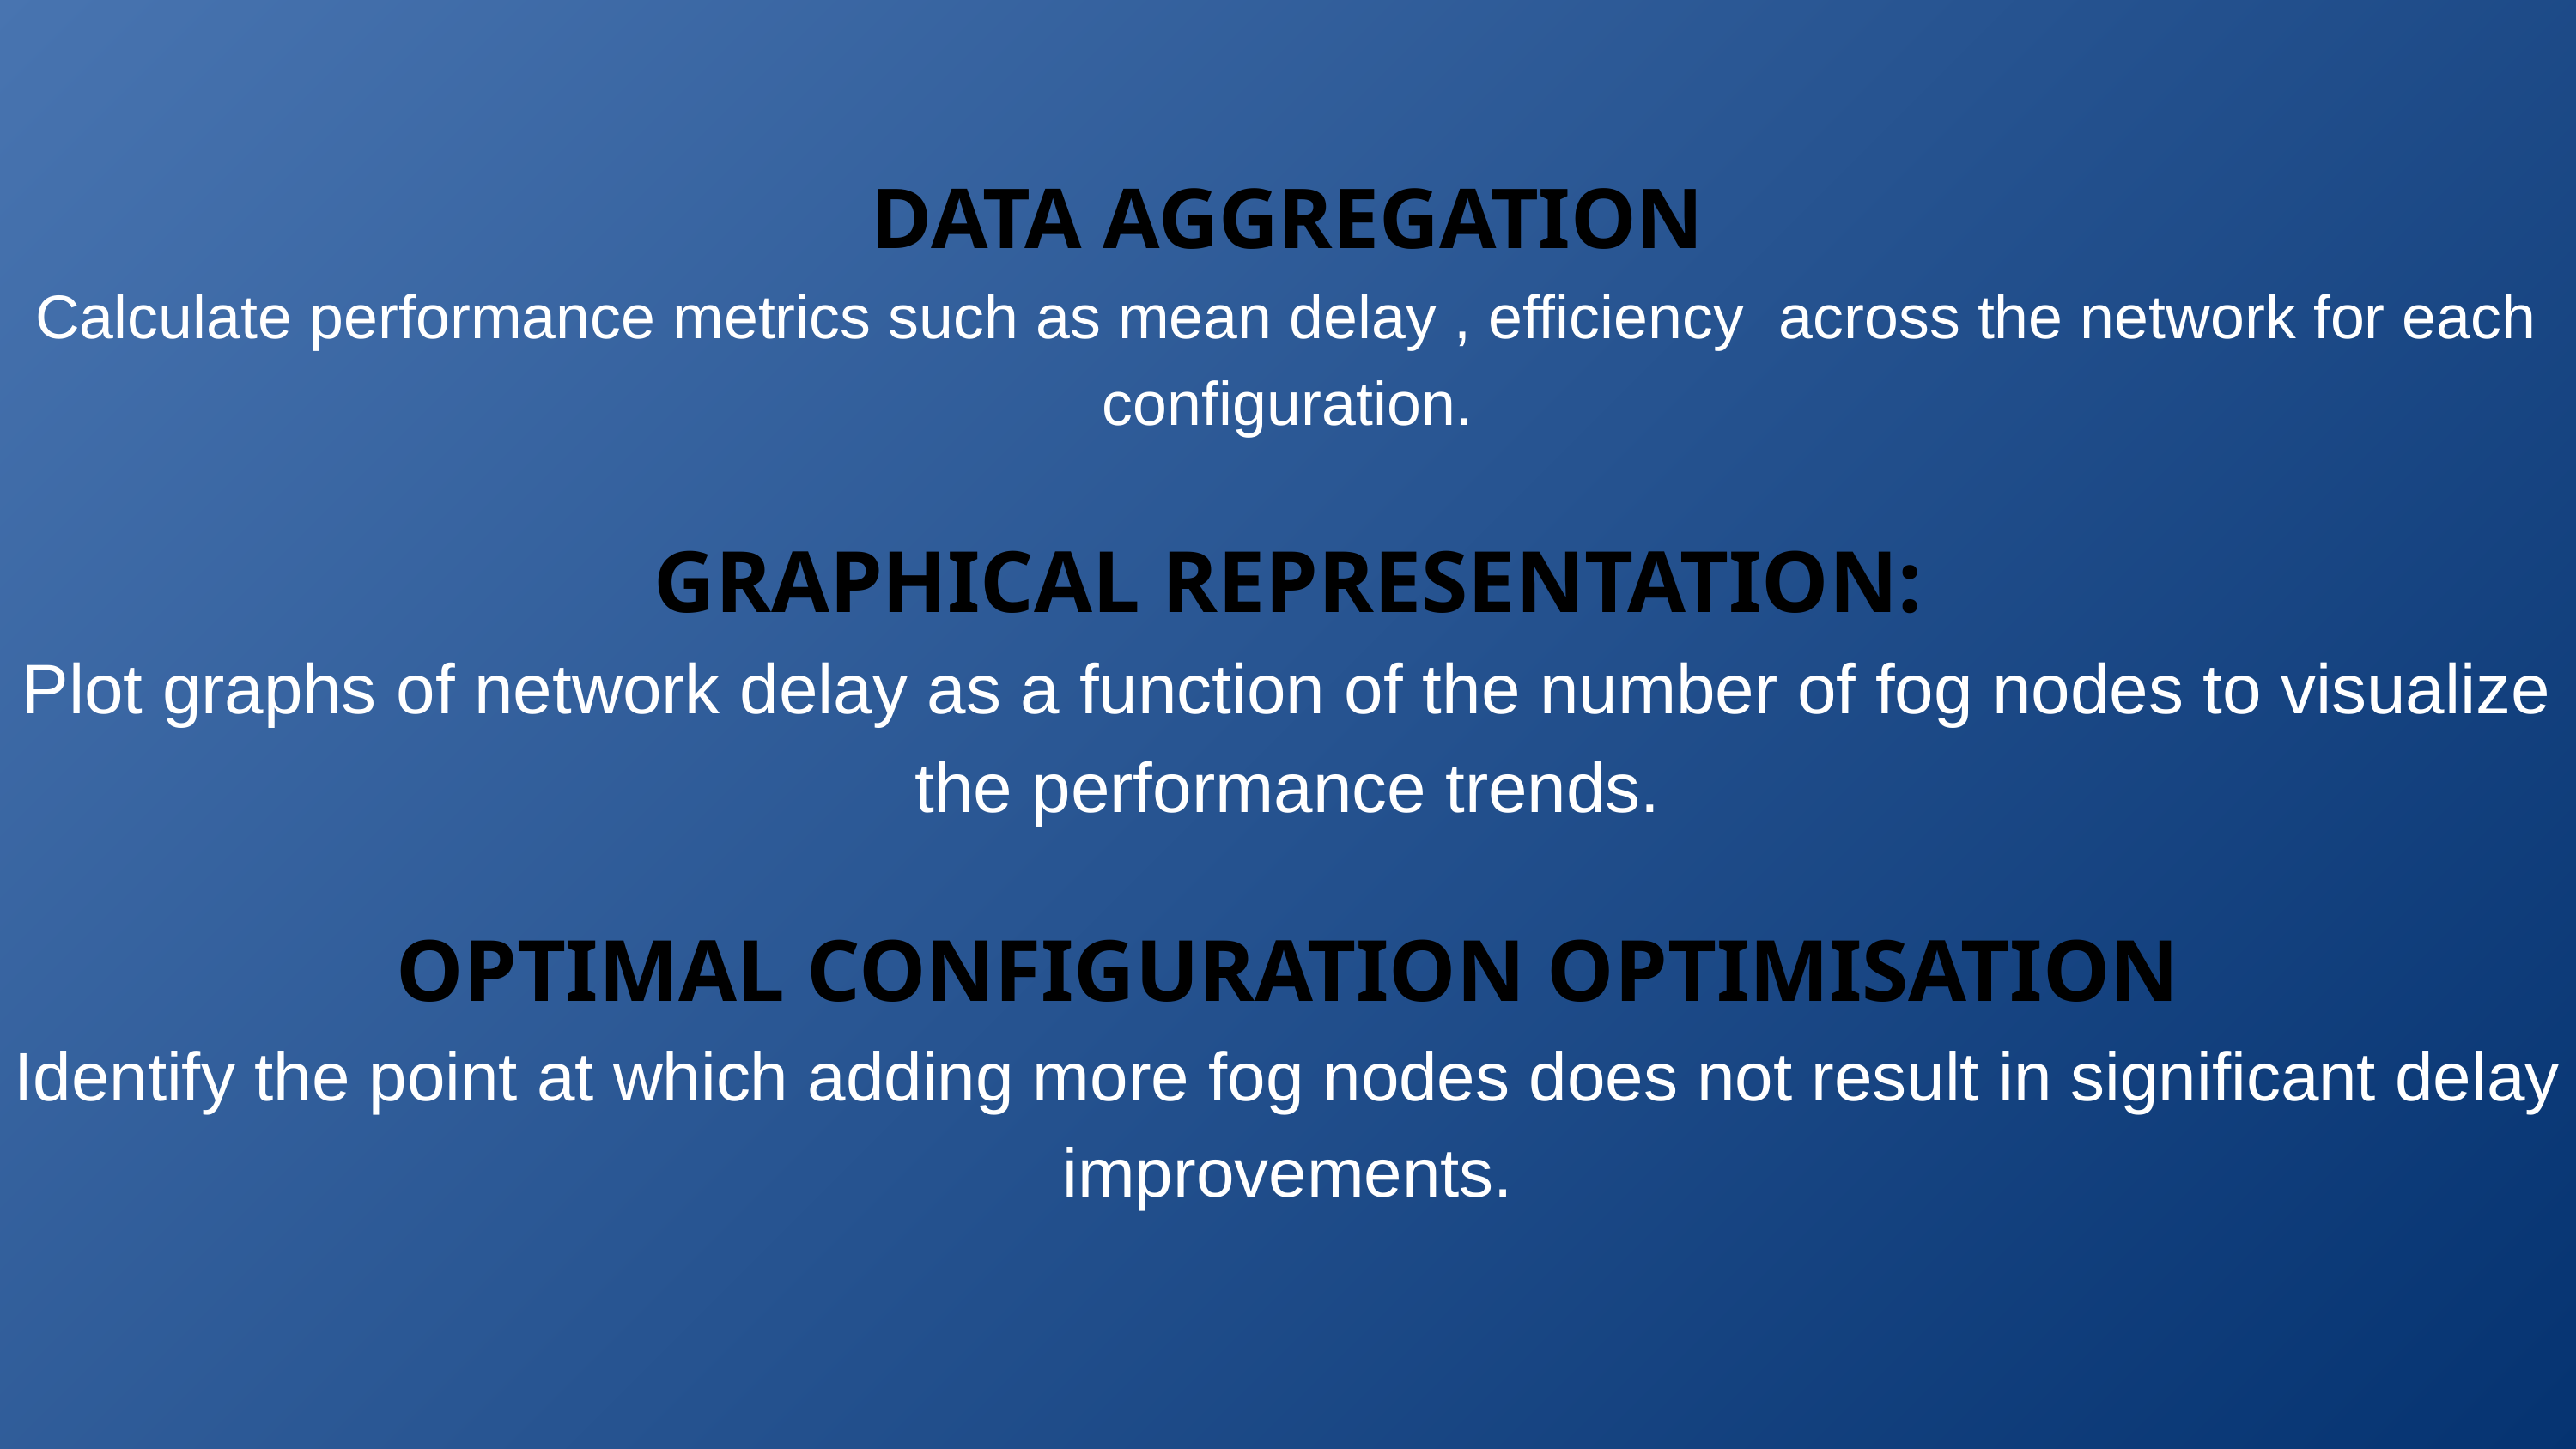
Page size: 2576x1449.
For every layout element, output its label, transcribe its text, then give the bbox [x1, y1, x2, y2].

text_box DATA AGGREGATION Calculate performance metrics such as mean delay , efficiency across the network for each configuration. GRAPHICAL REPRESENTATION: Plot graphs of network delay as a function of the number of fog nodes to visualize the performance trends. OPTIMAL CONFIGURATION OPTIMISATION Identify the point at which adding more fog nodes does not result in significant delay improvements. [0, 93, 2576, 1211]
